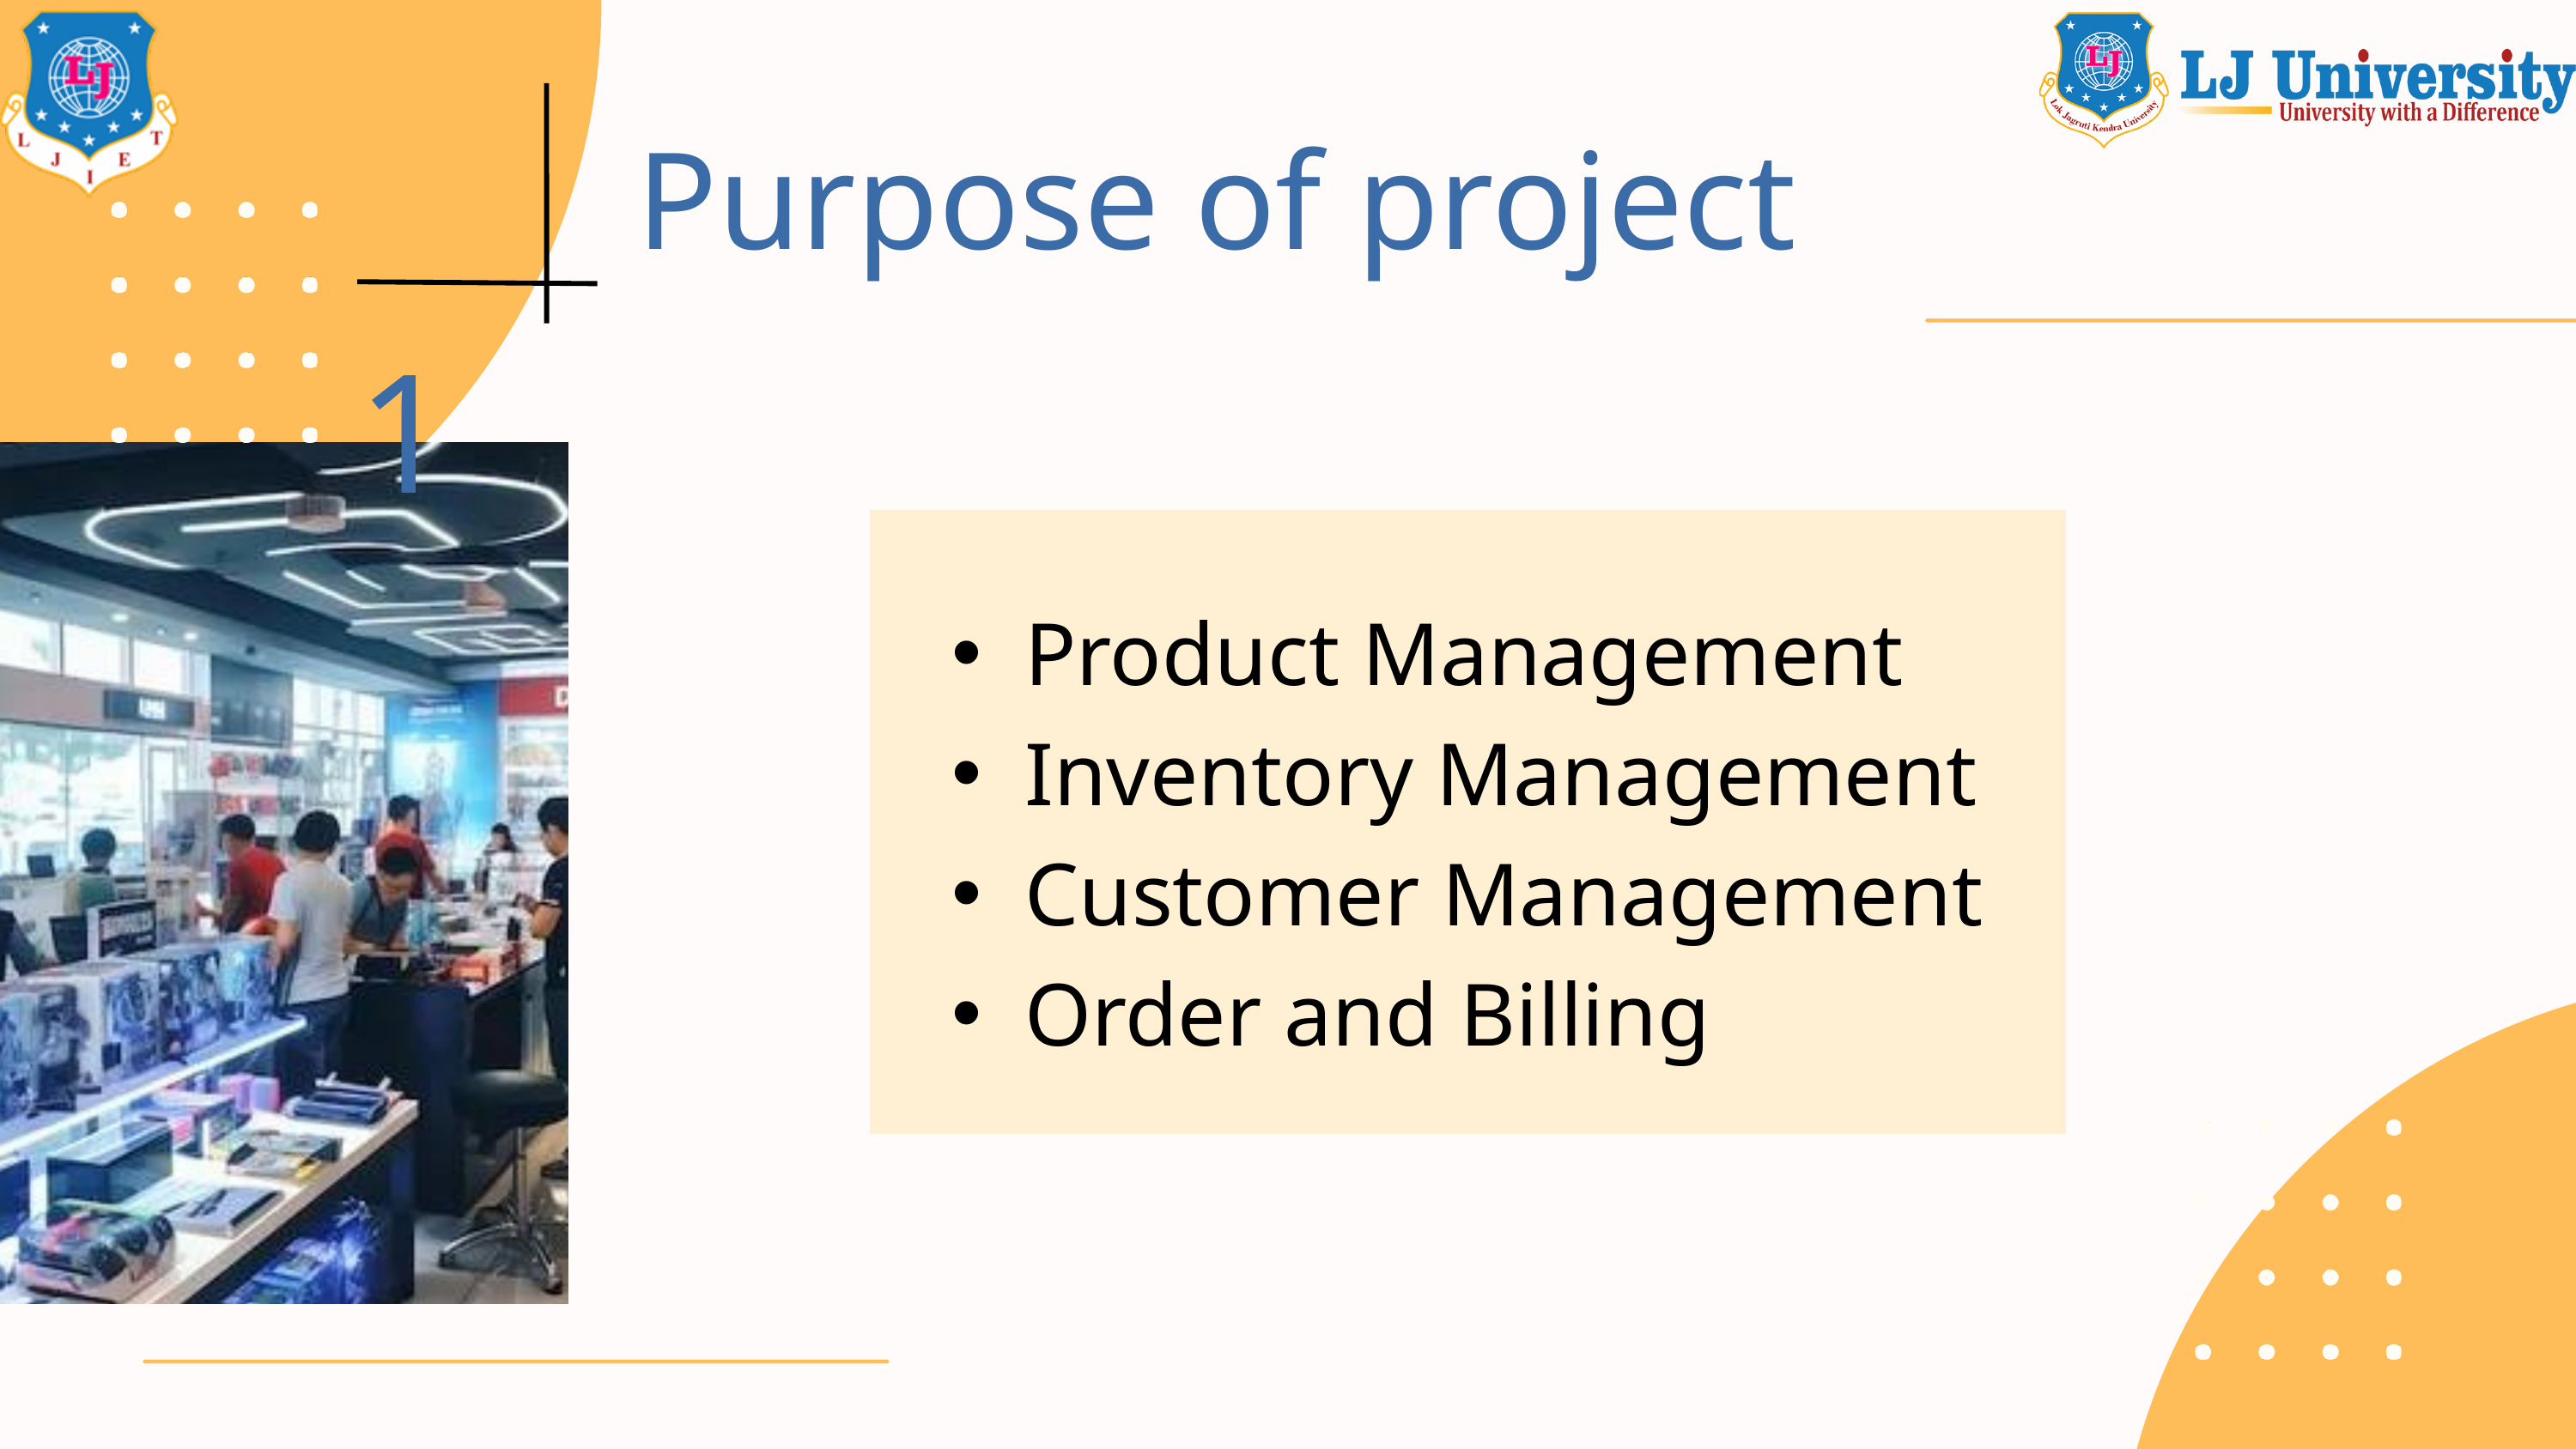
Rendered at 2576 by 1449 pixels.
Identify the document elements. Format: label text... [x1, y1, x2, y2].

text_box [869, 509, 2066, 1134]
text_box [0, 442, 569, 1304]
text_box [356, 82, 598, 324]
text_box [0, 0, 602, 645]
text_box Purpose of project [636, 149, 2299, 276]
text_box [2038, 9, 2576, 152]
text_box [2113, 976, 2576, 1449]
